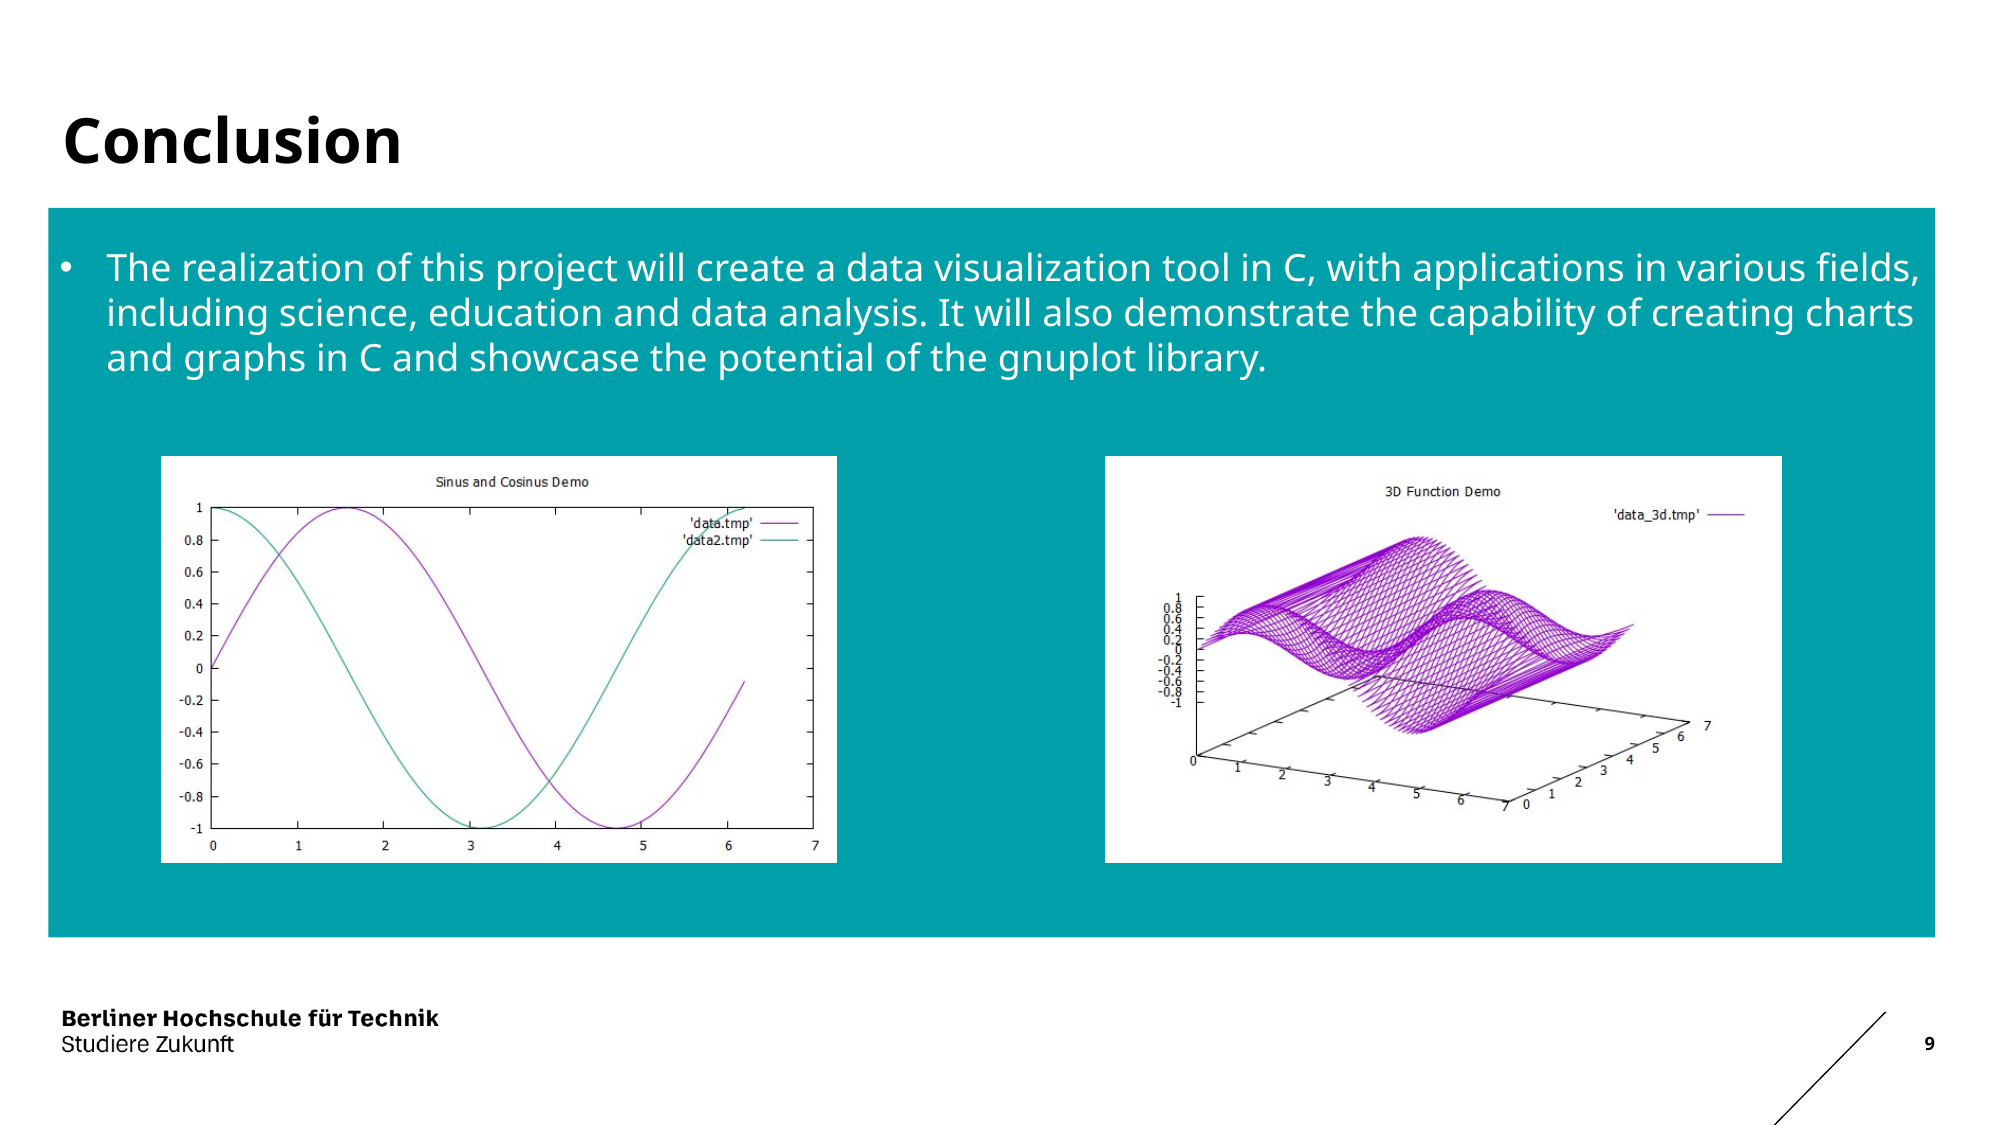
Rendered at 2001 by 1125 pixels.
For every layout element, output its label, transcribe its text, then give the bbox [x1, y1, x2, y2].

title Conclusion [62, 100, 1938, 177]
slide_number 9 [1851, 1031, 1935, 1057]
picture [1105, 456, 1782, 863]
picture [58, 1007, 443, 1055]
picture [160, 456, 838, 863]
list The realization of this project will create a data visualization tool in C, with applications in various fields, including science, education and data analysis. It will also demonstrate the capability of creating charts and graphs in C and showcase the potential of the gnuplot library. [59, 244, 1935, 397]
text_box [46, 206, 1937, 939]
